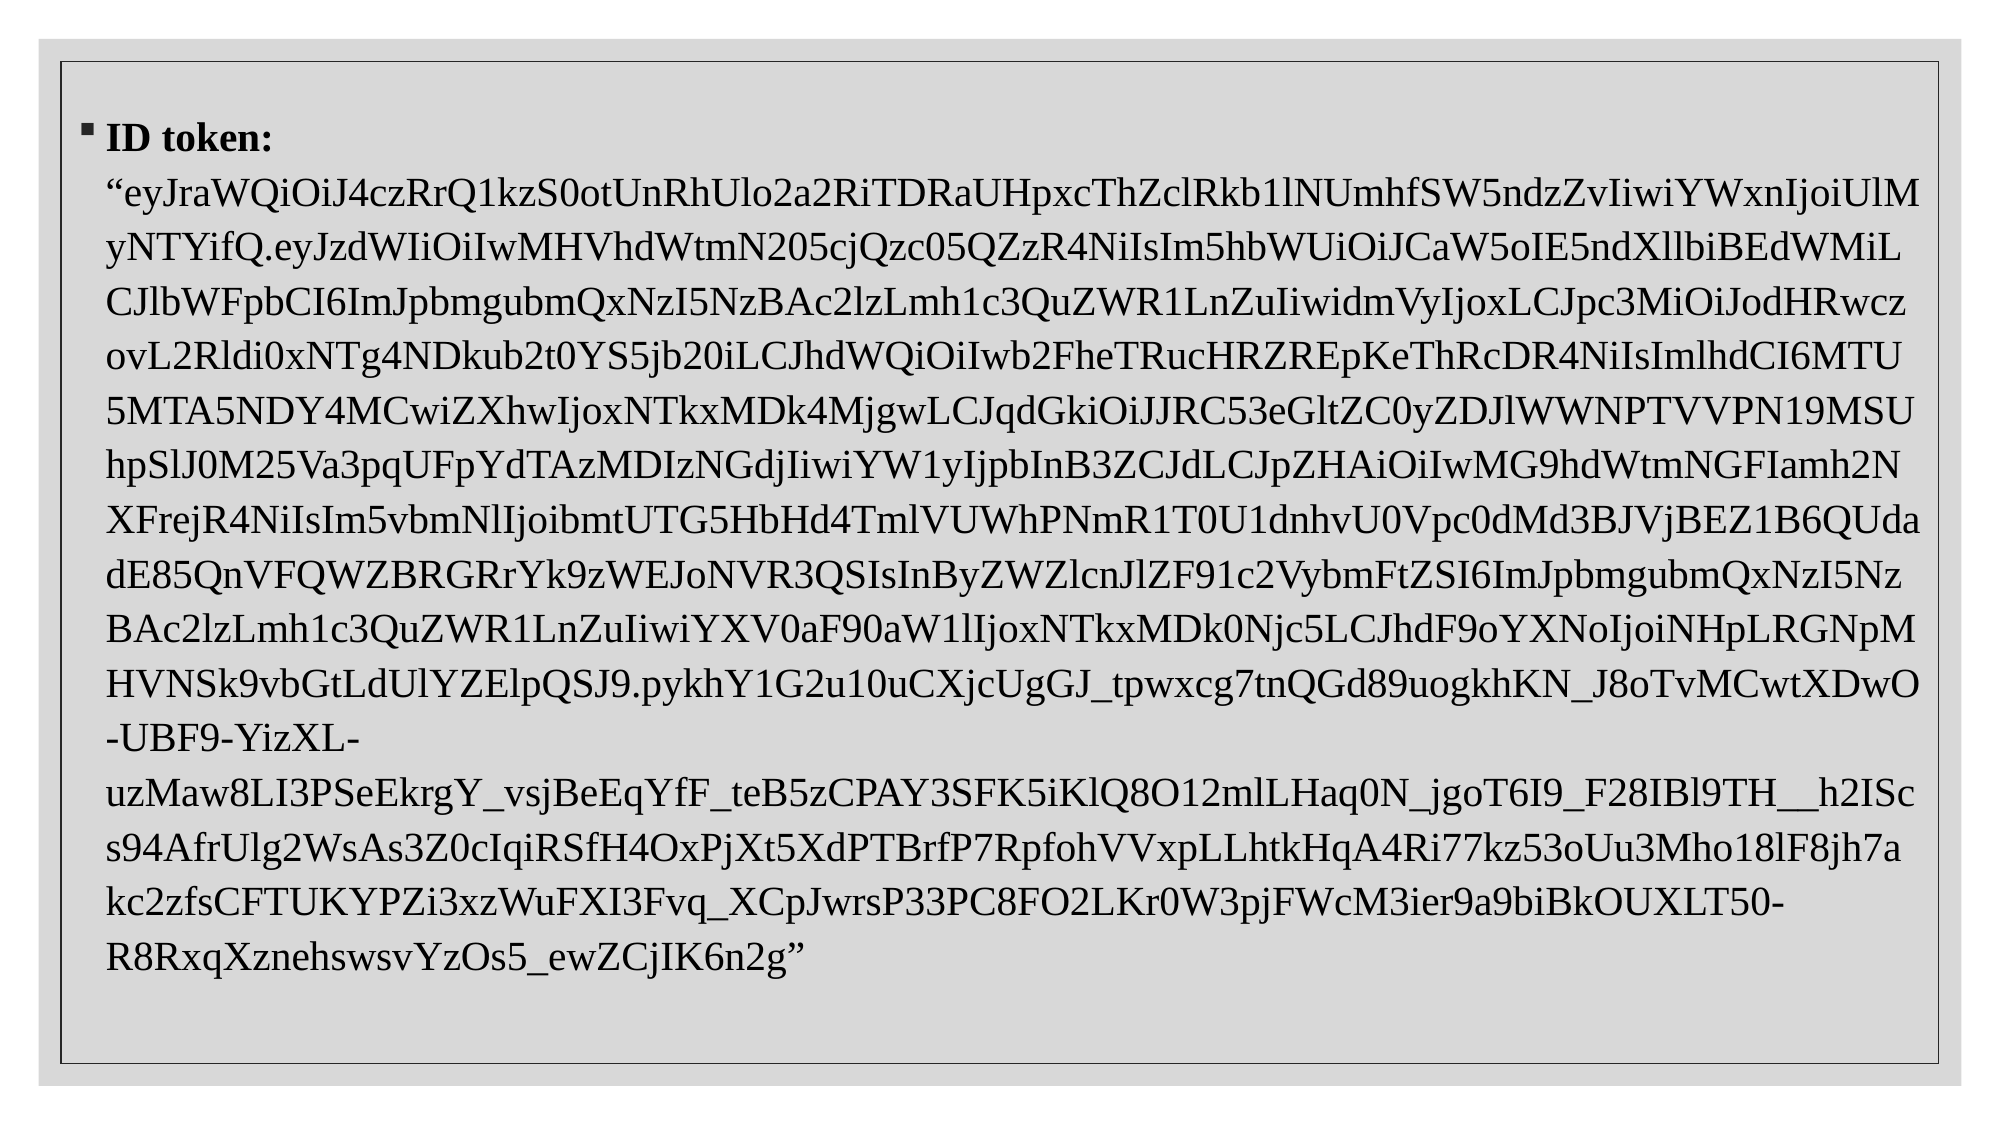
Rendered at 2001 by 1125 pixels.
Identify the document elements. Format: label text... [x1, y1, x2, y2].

list ID token: “eyJraWQiOiJ4czRrQ1kzS0otUnRhUlo2a2RiTDRaUHpxcThZclRkb1lNUmhfSW5ndzZvIiwiYWxnIjoiUlMyNTYifQ.eyJzdWIiOiIwMHVhdWtmN205cjQzc05QZzR4NiIsIm5hbWUiOiJCaW5oIE5ndXllbiBEdWMiLCJlbWFpbCI6ImJpbmgubmQxNzI5NzBAc2lzLmh1c3QuZWR1LnZuIiwidmVyIjoxLCJpc3MiOiJodHRwczovL2Rldi0xNTg4NDkub2t0YS5jb20iLCJhdWQiOiIwb2FheTRucHRZREpKeThRcDR4NiIsImlhdCI6MTU5MTA5NDY4MCwiZXhwIjoxNTkxMDk4MjgwLCJqdGkiOiJJRC53eGltZC0yZDJlWWNPTVVPN19MSUhpSlJ0M25Va3pqUFpYdTAzMDIzNGdjIiwiYW1yIjpbInB3ZCJdLCJpZHAiOiIwMG9hdWtmNGFIamh2NXFrejR4NiIsIm5vbmNlIjoibmtUTG5HbHd4TmlVUWhPNmR1T0U1dnhvU0Vpc0dMd3BJVjBEZ1B6QUdadE85QnVFQWZBRGRrYk9zWEJoNVR3QSIsInByZWZlcnJlZF91c2VybmFtZSI6ImJpbmgubmQxNzI5NzBAc2lzLmh1c3QuZWR1LnZuIiwiYXV0aF90aW1lIjoxNTkxMDk0Njc5LCJhdF9oYXNoIjoiNHpLRGNpMHVNSk9vbGtLdUlYZElpQSJ9.pykhY1G2u10uCXjcUgGJ_tpwxcg7tnQGd89uogkhKN_J8oTvMCwtXDwO-UBF9-YizXL-uzMaw8LI3PSeEkrgY_vsjBeEqYfF_teB5zCPAY3SFK5iKlQ8O12mlLHaq0N_jgoT6I9_F28IBl9TH__h2IScs94AfrUlg2WsAs3Z0cIqiRSfH4OxPjXt5XdPTBrfP7RpfohVVxpLLhtkHqA4Ri77kz53oUu3Mho18lF8jh7akc2zfsCFTUKYPZi3xzWuFXI3Fvq_XCpJwrsP33PC8FO2LKr0W3pjFWcM3ier9a9biBkOUXLT50-R8RxqXznehswsvYzOs5_ewZCjIK6n2g” [63, 97, 1937, 992]
